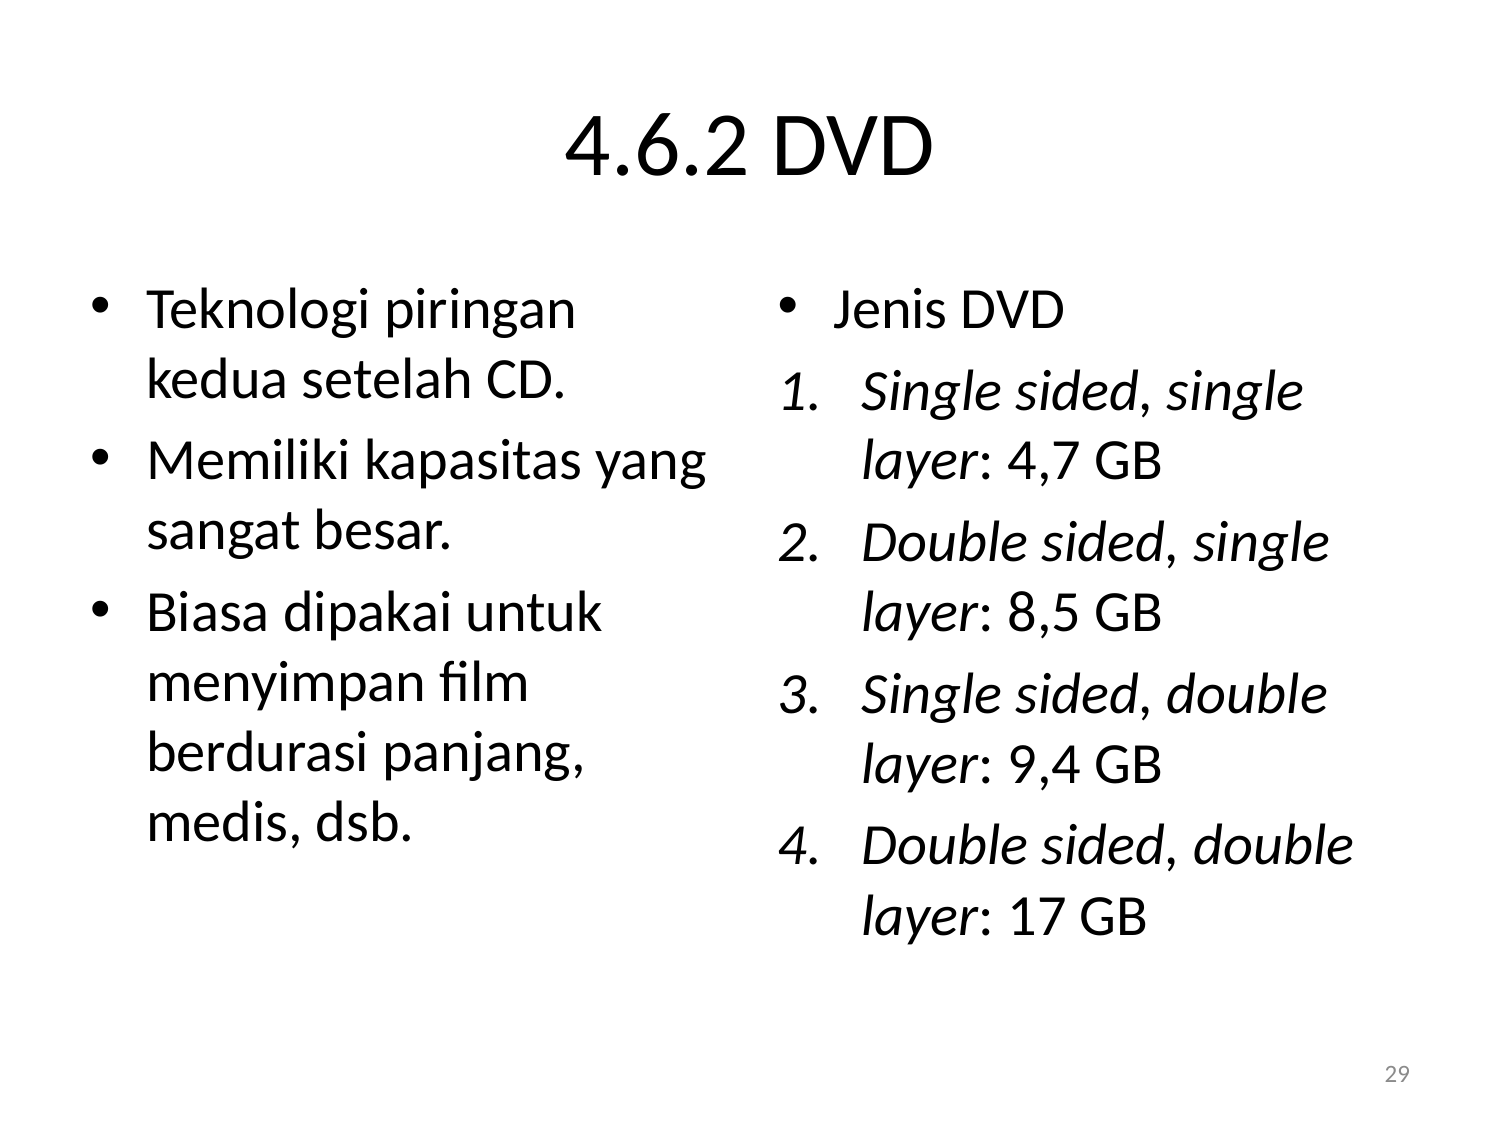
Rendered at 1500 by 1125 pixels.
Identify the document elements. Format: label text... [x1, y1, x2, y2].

list Jenis DVD Single sided, single layer: 4,7 GB Double sided, single layer: 8,5 GB Single sided, double layer: 9,4 GB Double sided, double layer: 17 GB [762, 262, 1425, 1005]
list Teknologi piringan kedua setelah CD. Memiliki kapasitas yang sangat besar. Biasa dipakai untuk menyimpan film berdurasi panjang, medis, dsb. [75, 262, 738, 1005]
slide_number 29 [1074, 1042, 1425, 1103]
title 4.6.2 DVD [75, 45, 1425, 233]
